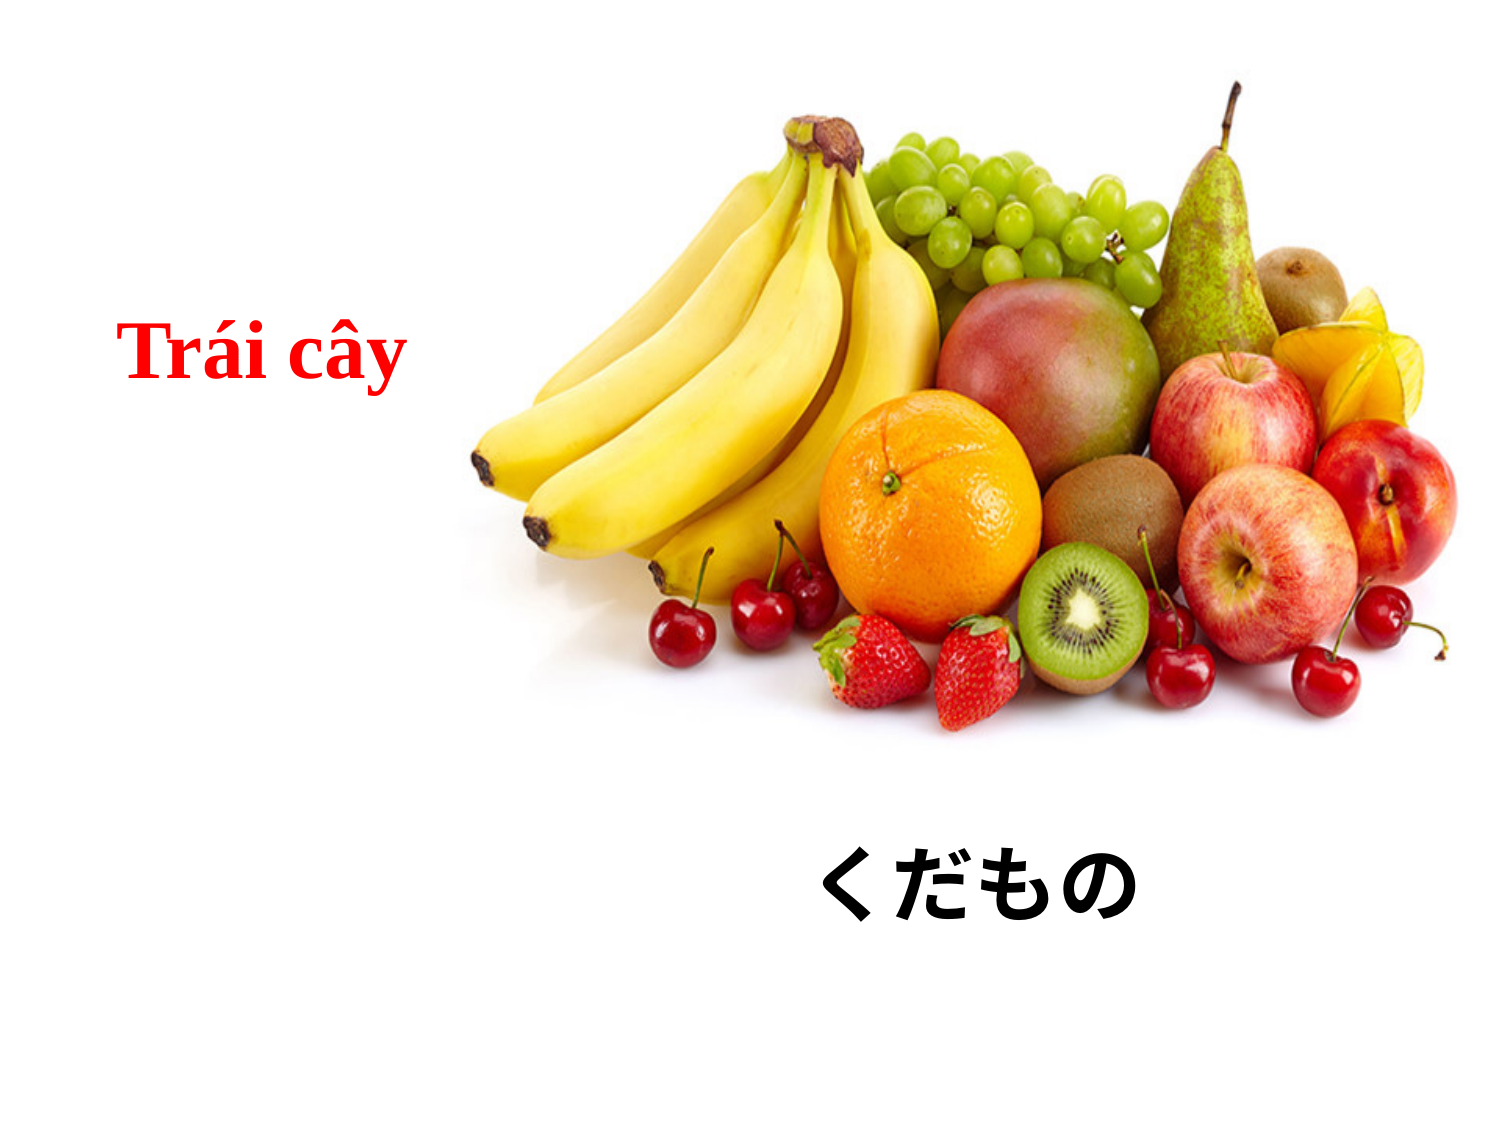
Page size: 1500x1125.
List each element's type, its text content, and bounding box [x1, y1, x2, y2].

picture [449, 0, 1482, 763]
text_box くだもの [650, 825, 1300, 940]
text_box Trái cây [37, 287, 444, 403]
